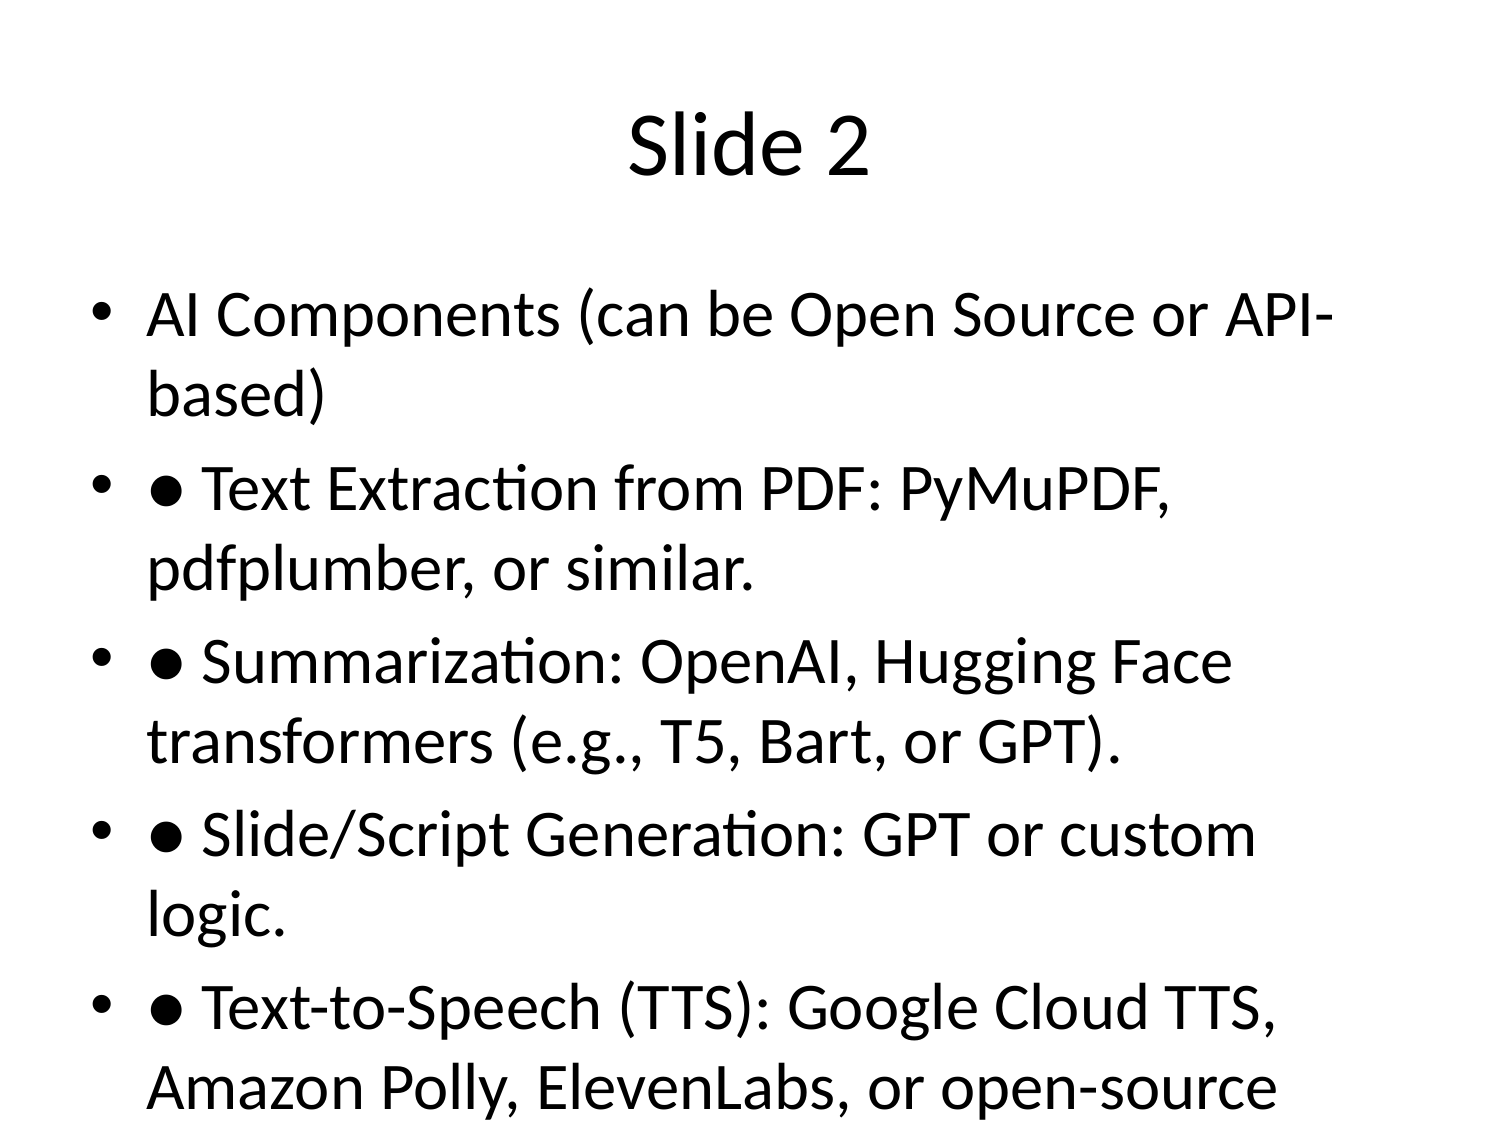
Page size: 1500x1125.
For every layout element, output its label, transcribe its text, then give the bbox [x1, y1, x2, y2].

title Slide 2 [75, 45, 1425, 233]
list AI Components (can be Open Source or API-based) ● Text Extraction from PDF: PyMuPDF, pdfplumber, or similar. ● Summarization: OpenAI, Hugging Face transformers (e.g., T5, Bart, or GPT). ● Slide/Script Generation: GPT or custom logic. ● Text-to-Speech (TTS): Google Cloud TTS, Amazon Polly, ElevenLabs, or open-source alternatives like pyttsx3. ● Video Generation (optional): MoviePy, FFmpeg, or similar tools. Deliverables 1. Working Application ○ CLI or basic Web UI (Streamlit, Flask, etc.). ○ Input: Upload PDF. ○ Output: Download video or slides. 2. Source Code ○ Well-commented and structured. ○ Environment setup instructions (requirements.txt, Dockerfile, or README). 3. Short Demo Video (2–3 minutes) ○ Showcasing how the tool works with one sample PDF. 4. Write-up / Documentation ○ Overview of your approach. ○ Tech stack and models used. [75, 262, 1425, 1005]
